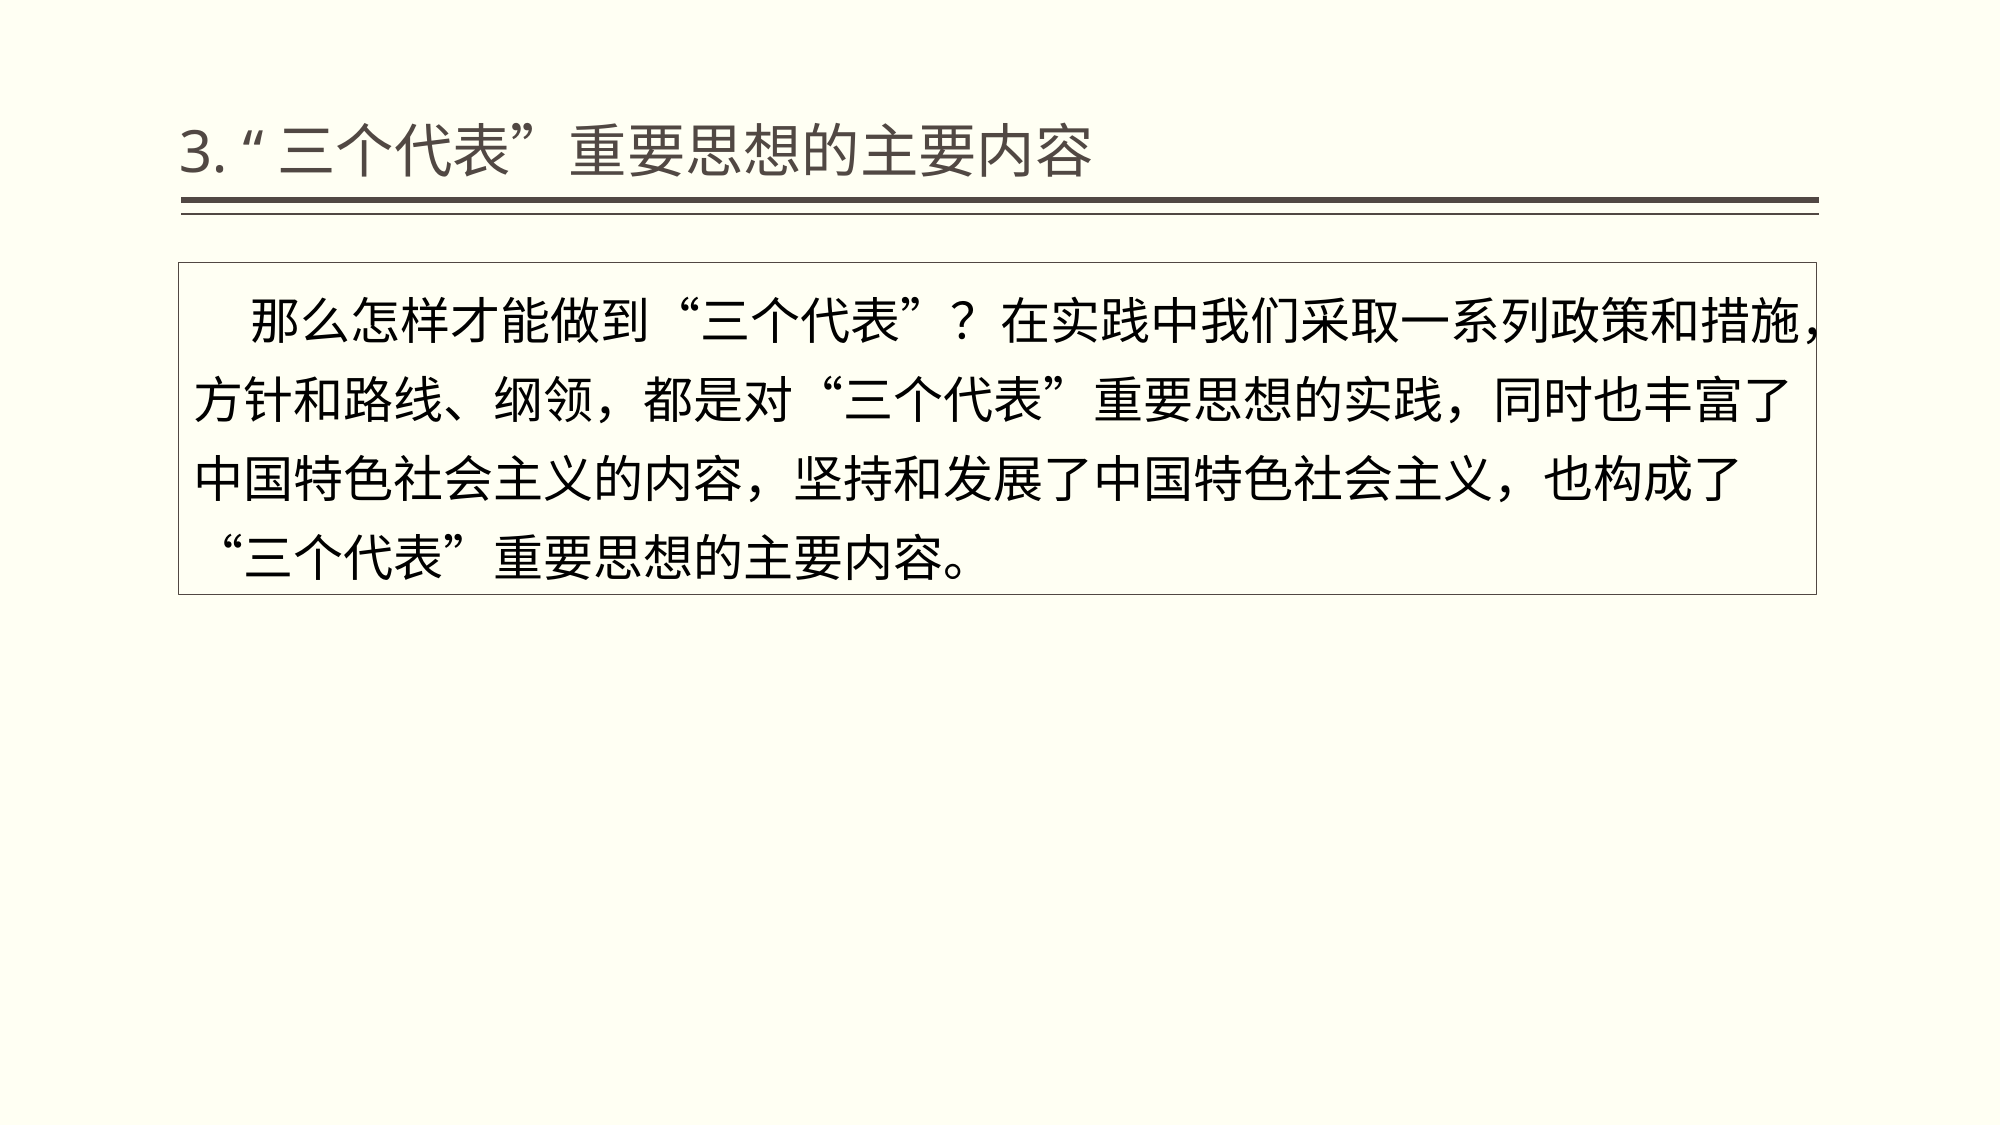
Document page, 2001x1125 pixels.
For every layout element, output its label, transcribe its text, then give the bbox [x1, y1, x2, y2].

title 3. “三个代表”重要思想的主要内容 [178, 12, 1816, 193]
text_box 那么怎样才能做到“三个代表”？在实践中我们采取一系列政策和措施，方针和路线、纲领，都是对“三个代表”重要思想的实践，同时也丰富了中国特色社会主义的内容，坚持和发展了中国特色社会主义，也构成了“三个代表”重要思想的主要内容。 [178, 262, 1816, 595]
